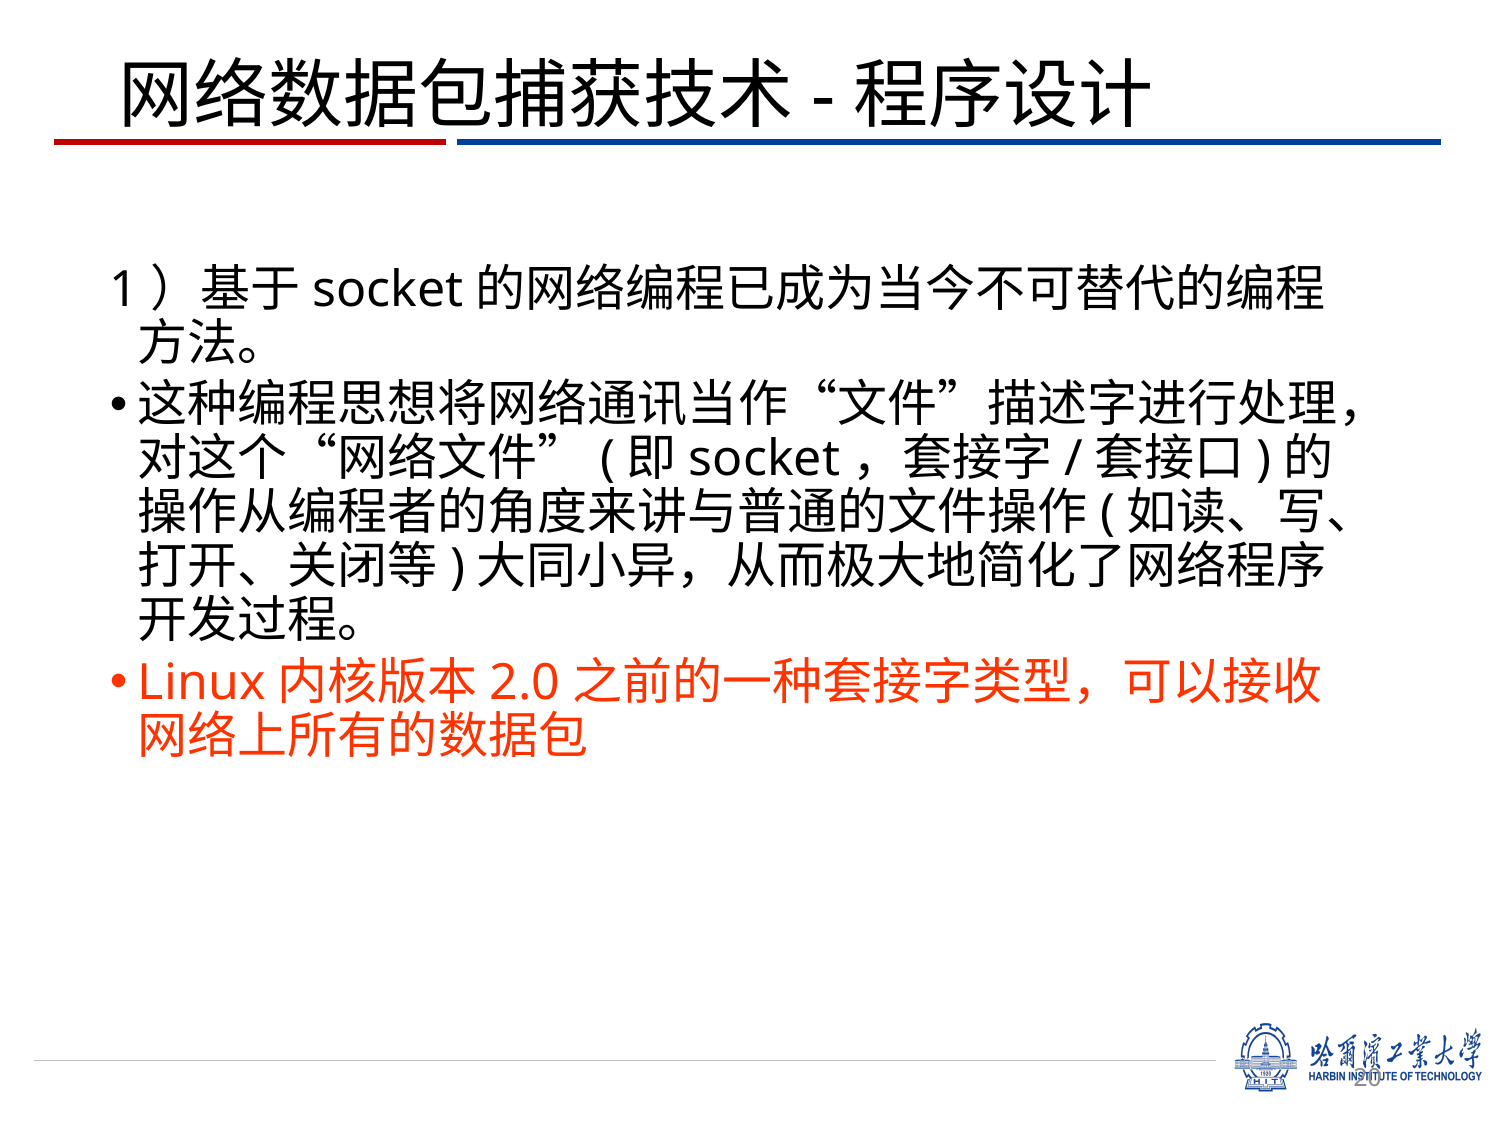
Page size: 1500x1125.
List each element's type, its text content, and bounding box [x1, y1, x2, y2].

title 网络数据包捕获技术-程序设计 [103, 0, 1397, 191]
slide_number 20 [1059, 1042, 1397, 1103]
picture [1204, 1023, 1482, 1094]
list 1）基于socket的网络编程已成为当今不可替代的编程方法。 这种编程思想将网络通讯当作“文件”描述字进行处理，对这个“网络文件”(即socket，套接字/套接口)的操作从编程者的角度来讲与普通的文件操作(如读、写、打开、关闭等)大同小异，从而极大地简化了网络程序开发过程。 Linux内核版本2.0之前的一种套接字类型，可以接收网络上所有的数据包 [38, 255, 1376, 965]
